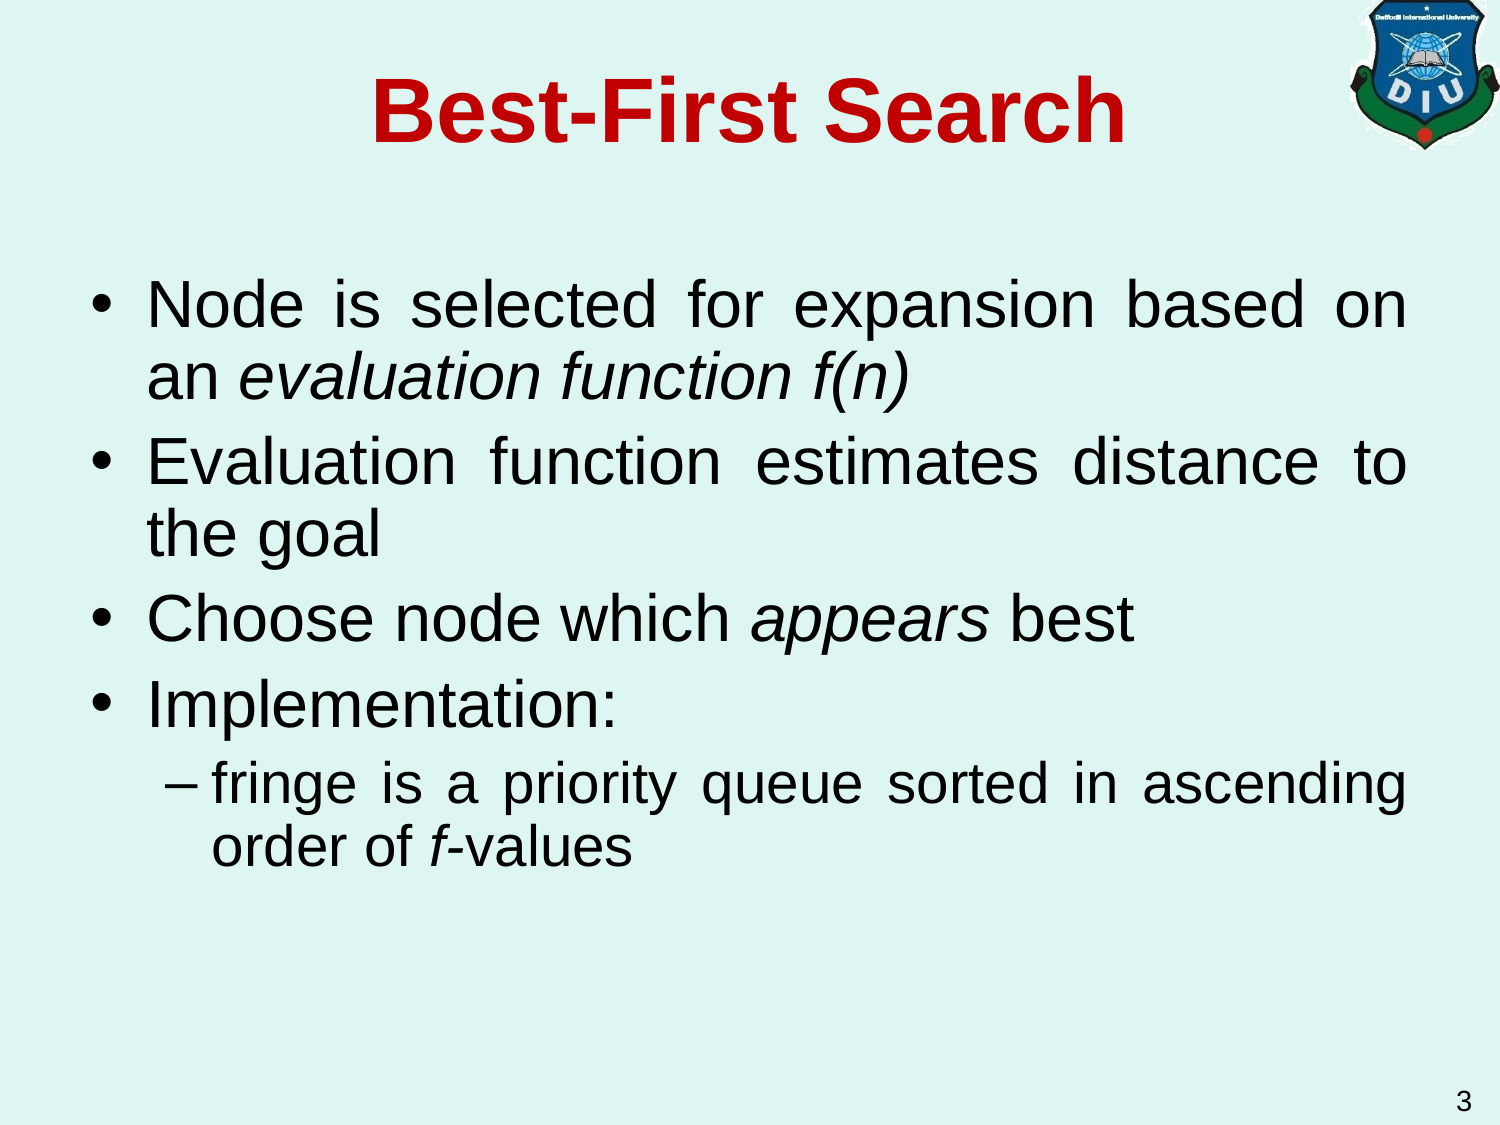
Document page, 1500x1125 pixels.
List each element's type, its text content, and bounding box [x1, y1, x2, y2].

text_box ‹#› [1137, 1074, 1488, 1113]
title Best-First Search [112, 12, 1388, 200]
list Node is selected for expansion based on an evaluation function f(n) Evaluation function estimates distance to the goal Choose node which appears best Implementation: fringe is a priority queue sorted in ascending order of f-values [75, 262, 1425, 1005]
picture [1349, 0, 1500, 151]
